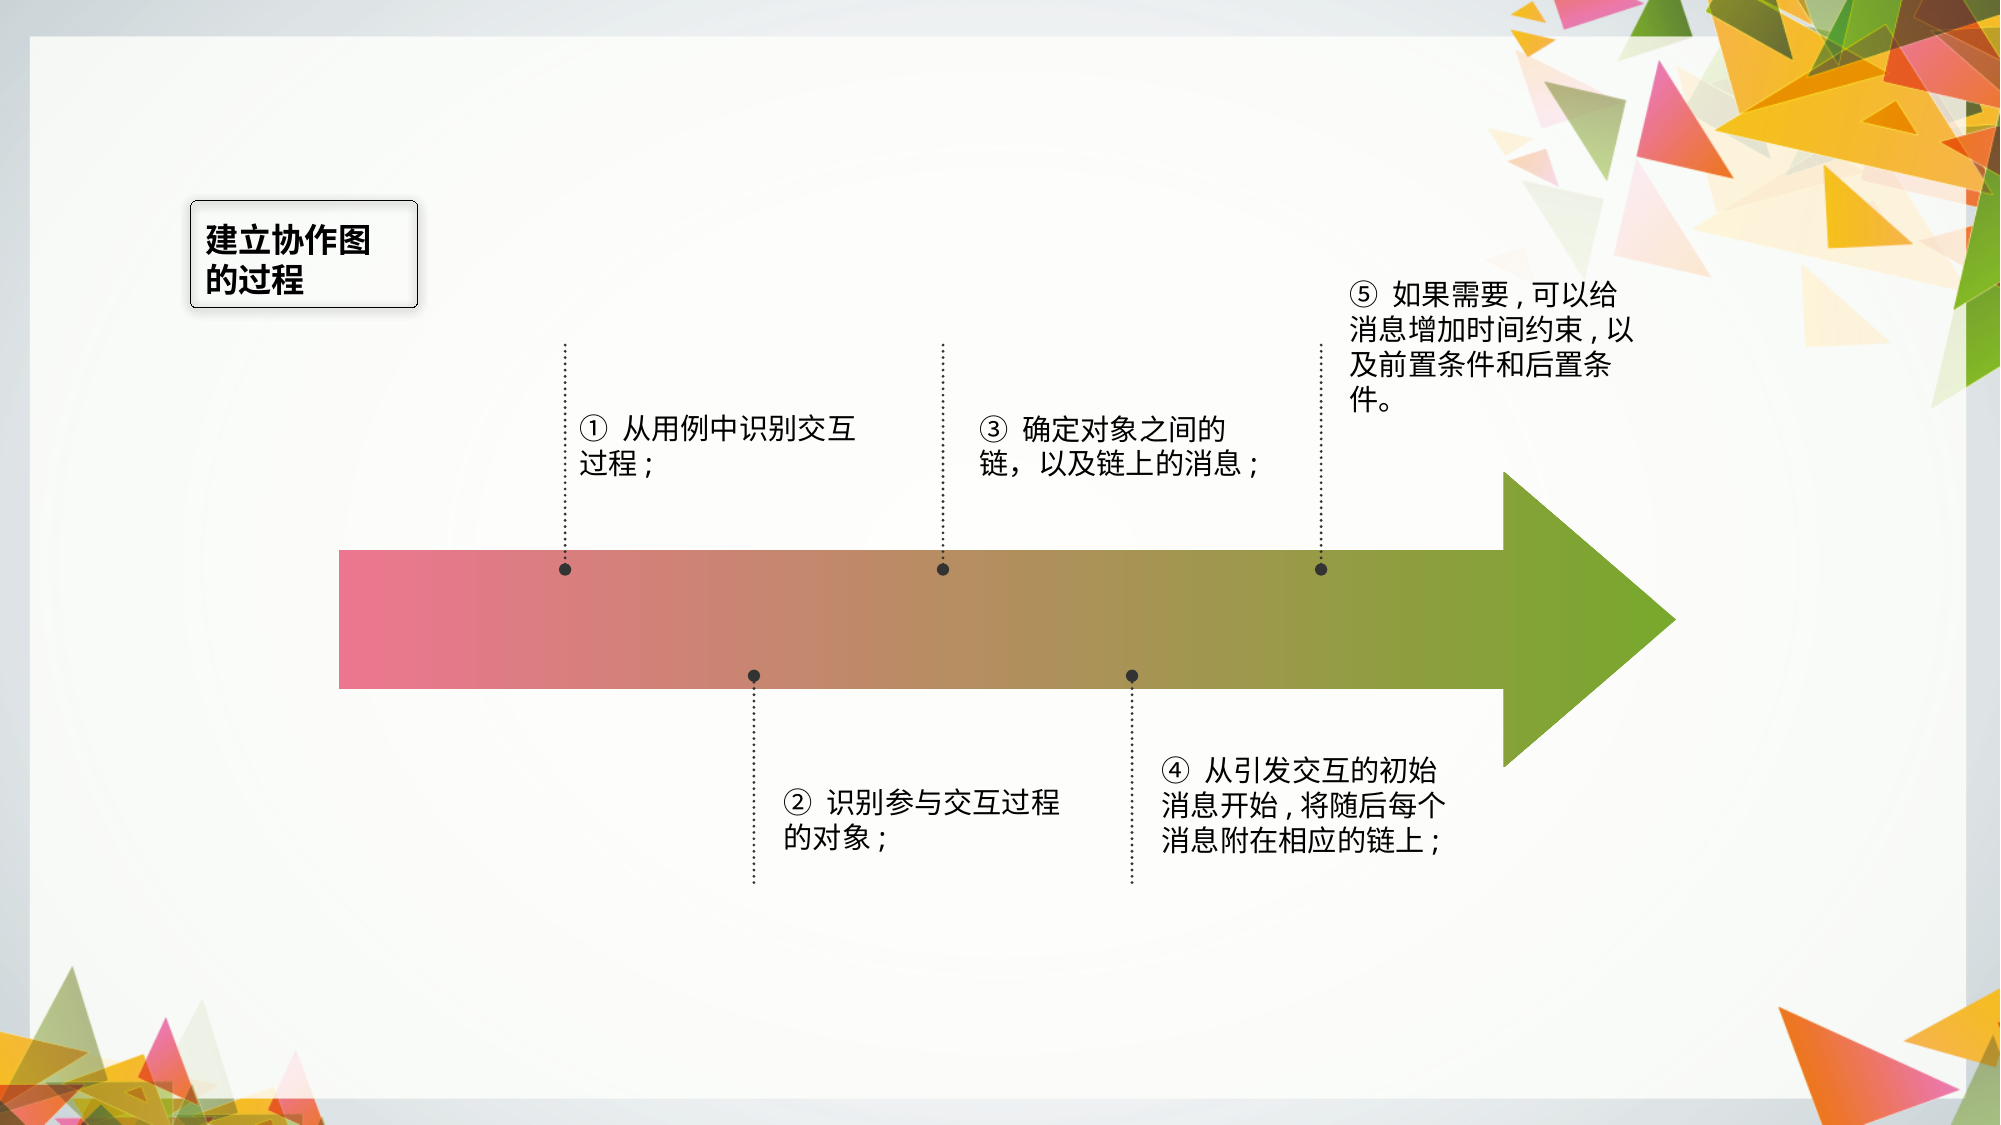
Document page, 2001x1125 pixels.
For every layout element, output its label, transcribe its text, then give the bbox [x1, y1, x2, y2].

text_box ① 从用例中识别交互过程; [564, 403, 893, 488]
text_box ③ 确定对象之间的链，以及链上的消息; [964, 403, 1293, 488]
text_box [1314, 563, 1328, 576]
text_box [558, 563, 572, 576]
text_box [1125, 669, 1139, 682]
text_box ④ 从引发交互的初始消息开始,将随后每个消息附在相应的链上; [1146, 745, 1475, 865]
text_box [747, 669, 761, 682]
text_box ② 识别参与交互过程的对象; [769, 776, 1097, 862]
text_box [337, 469, 1678, 770]
text_box 建立协作图的过程 [190, 211, 418, 307]
text_box ⑤ 如果需要,可以给消息增加时间约束,以及前置条件和后置条件。 [1334, 269, 1663, 424]
text_box [936, 563, 950, 576]
picture [0, 0, 2000, 1125]
text_box [190, 200, 418, 211]
